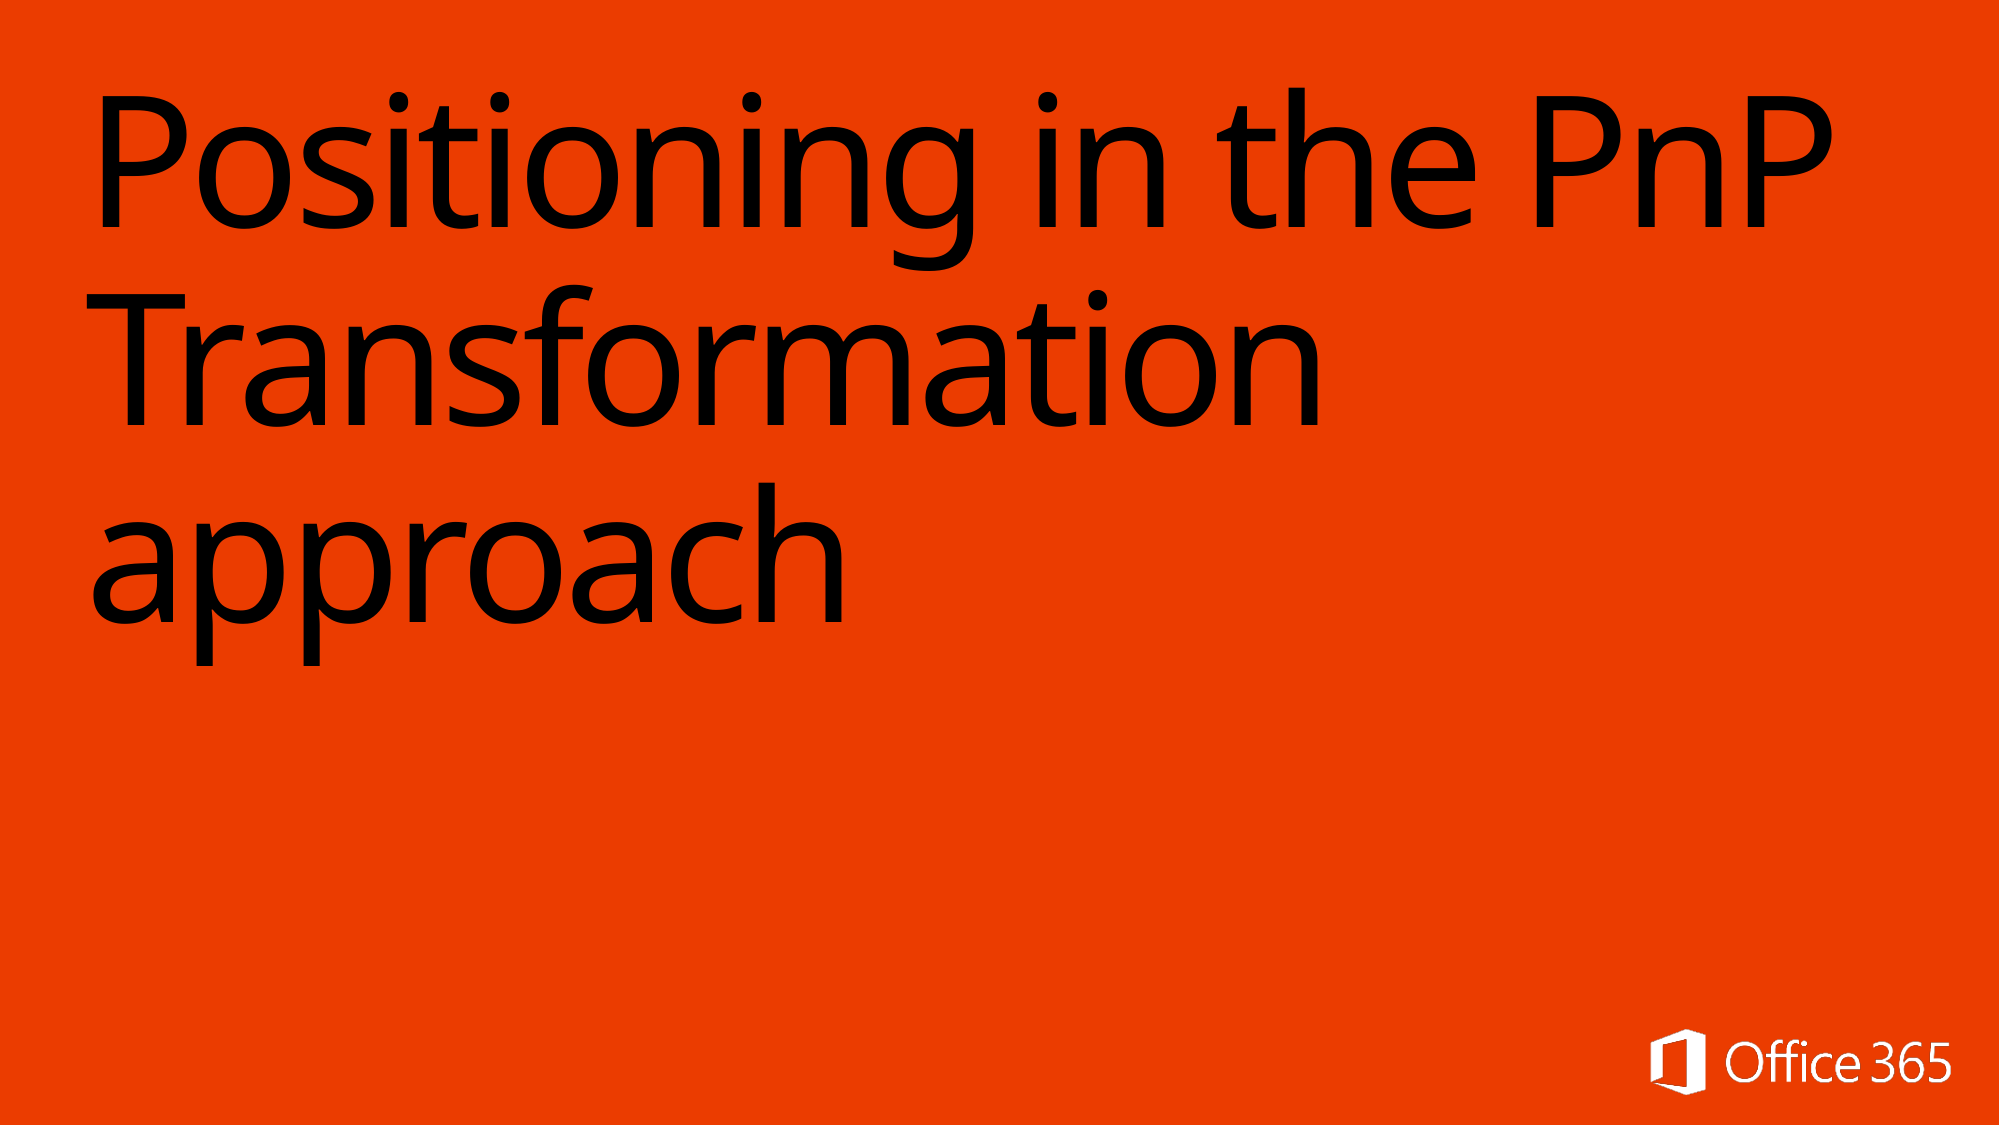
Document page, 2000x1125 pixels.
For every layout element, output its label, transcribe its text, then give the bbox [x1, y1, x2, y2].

title Positioning in the PnP Transformation approach [85, 462, 1914, 663]
picture [1622, 1000, 1978, 1124]
